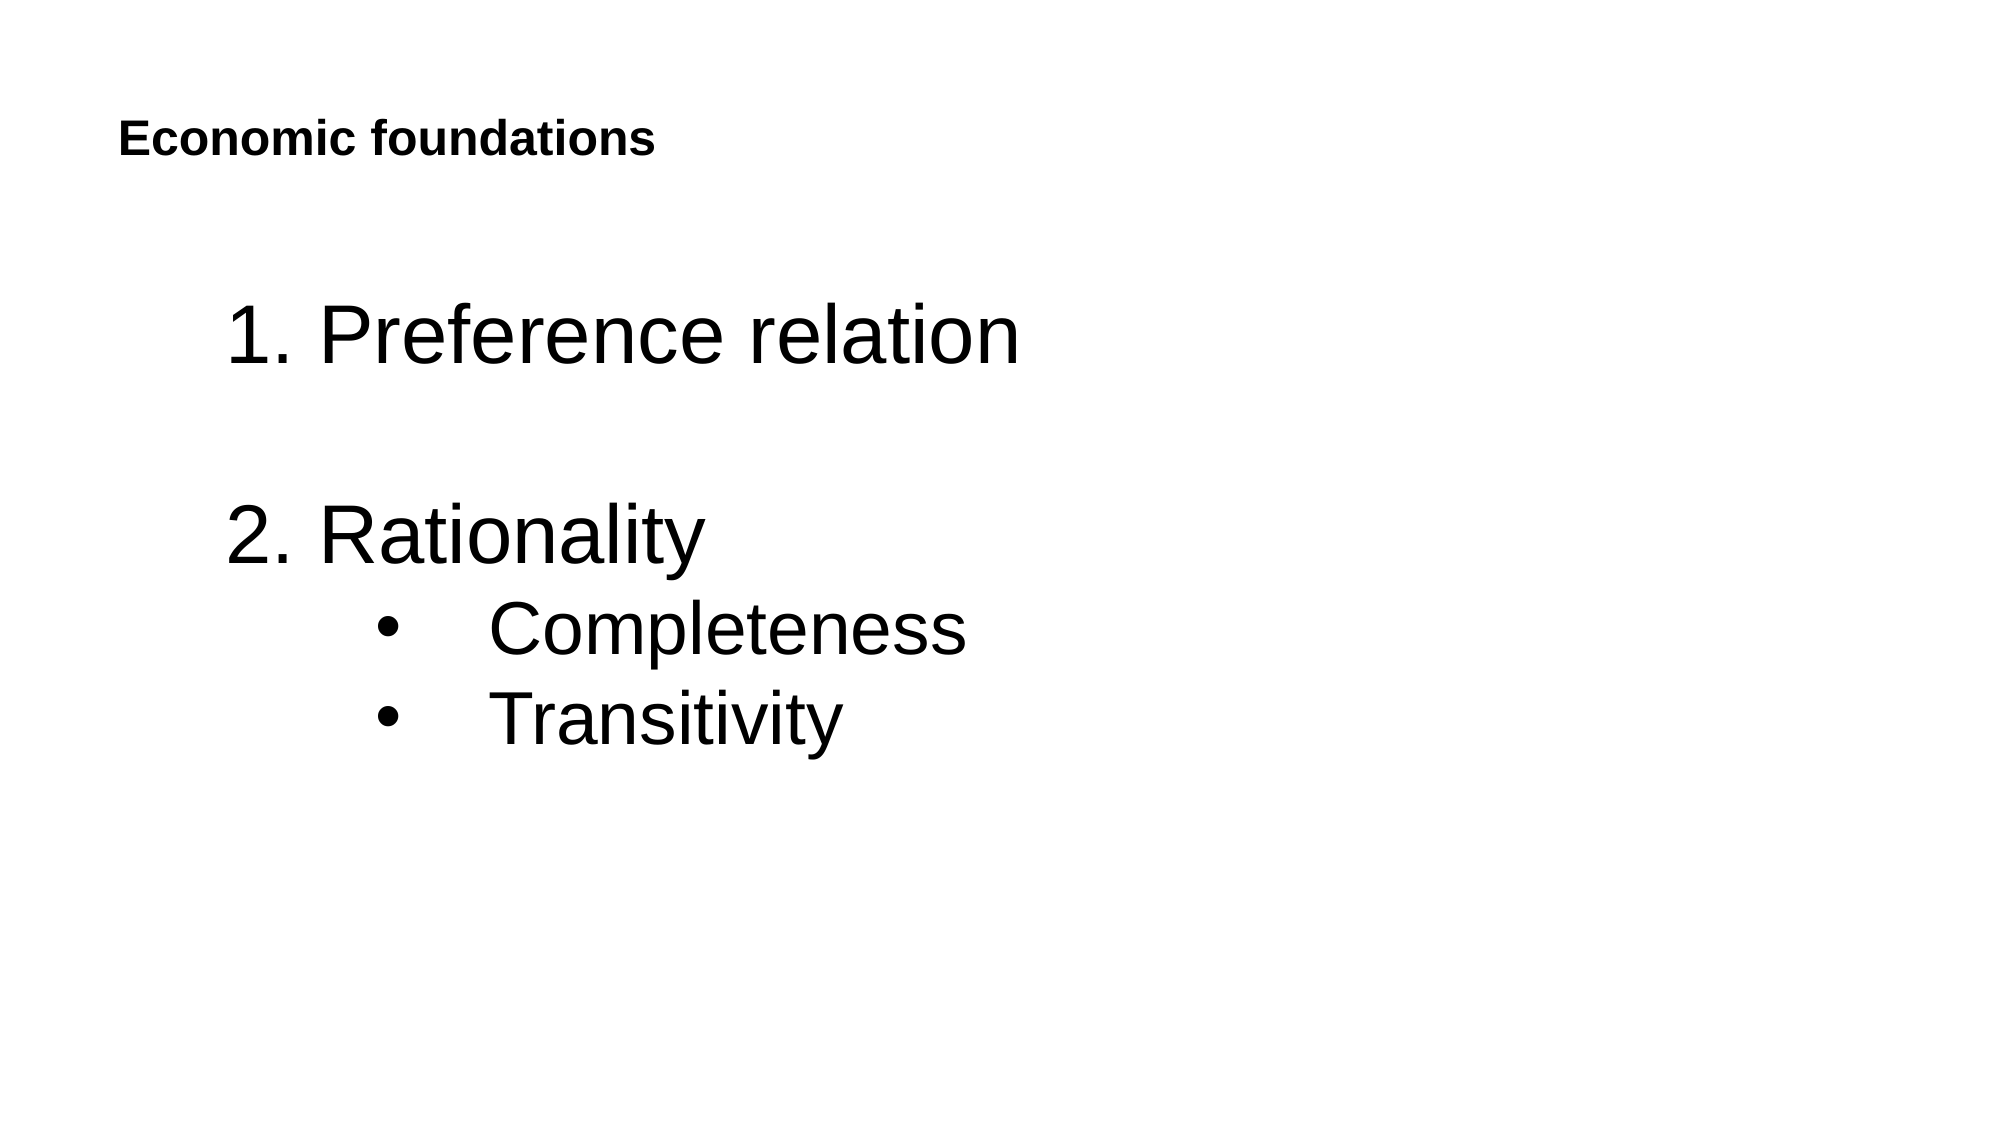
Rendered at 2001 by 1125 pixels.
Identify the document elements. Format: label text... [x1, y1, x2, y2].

text_box 1. Preference relation 2. Rationality Completeness Transitivity [211, 272, 1770, 868]
title Economic foundations [102, 96, 1797, 174]
